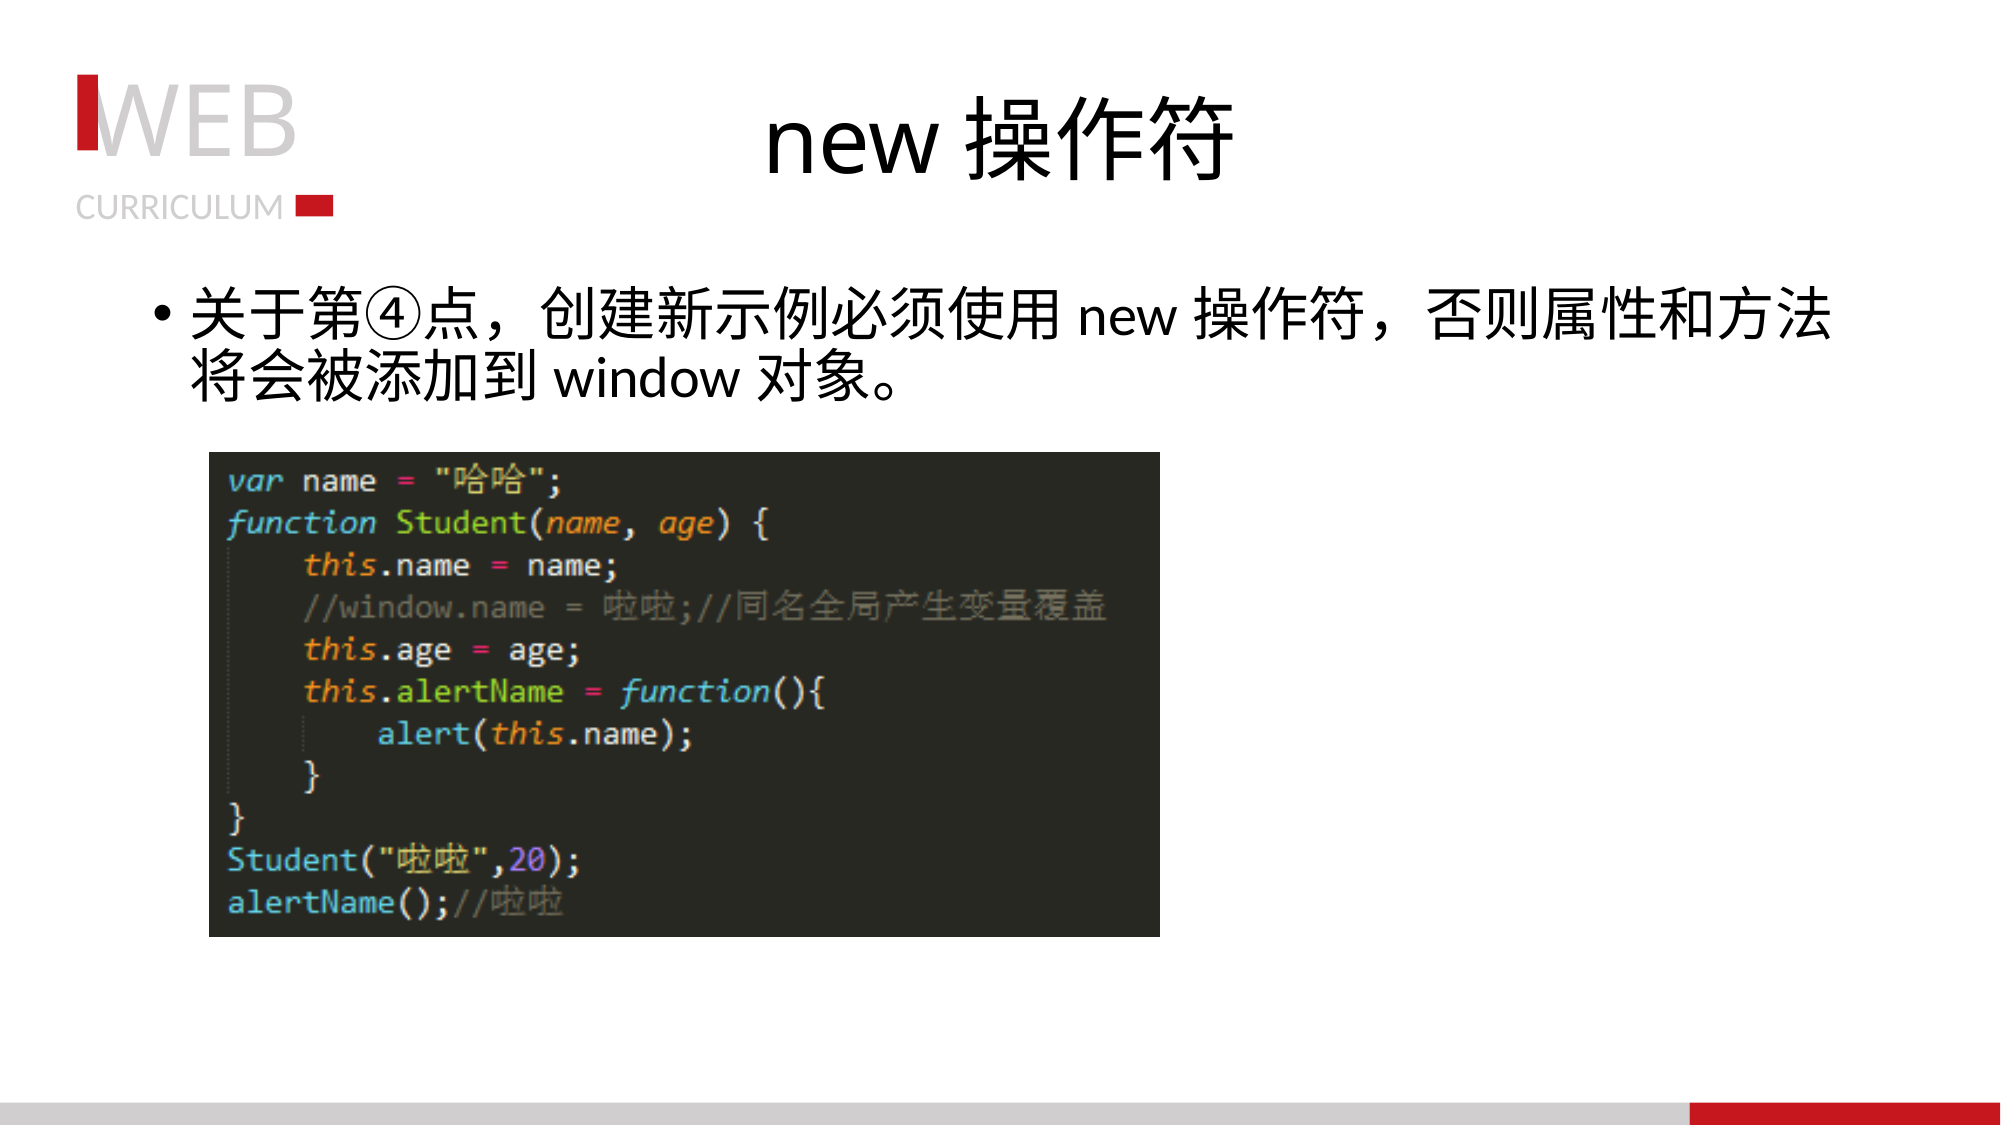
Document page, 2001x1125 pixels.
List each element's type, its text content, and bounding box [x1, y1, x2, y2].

picture [209, 452, 1160, 937]
title new操作符 [137, 59, 1863, 228]
list 关于第④点，创建新示例必须使用new操作符，否则属性和方法将会被添加到window对象。 [137, 277, 1863, 992]
